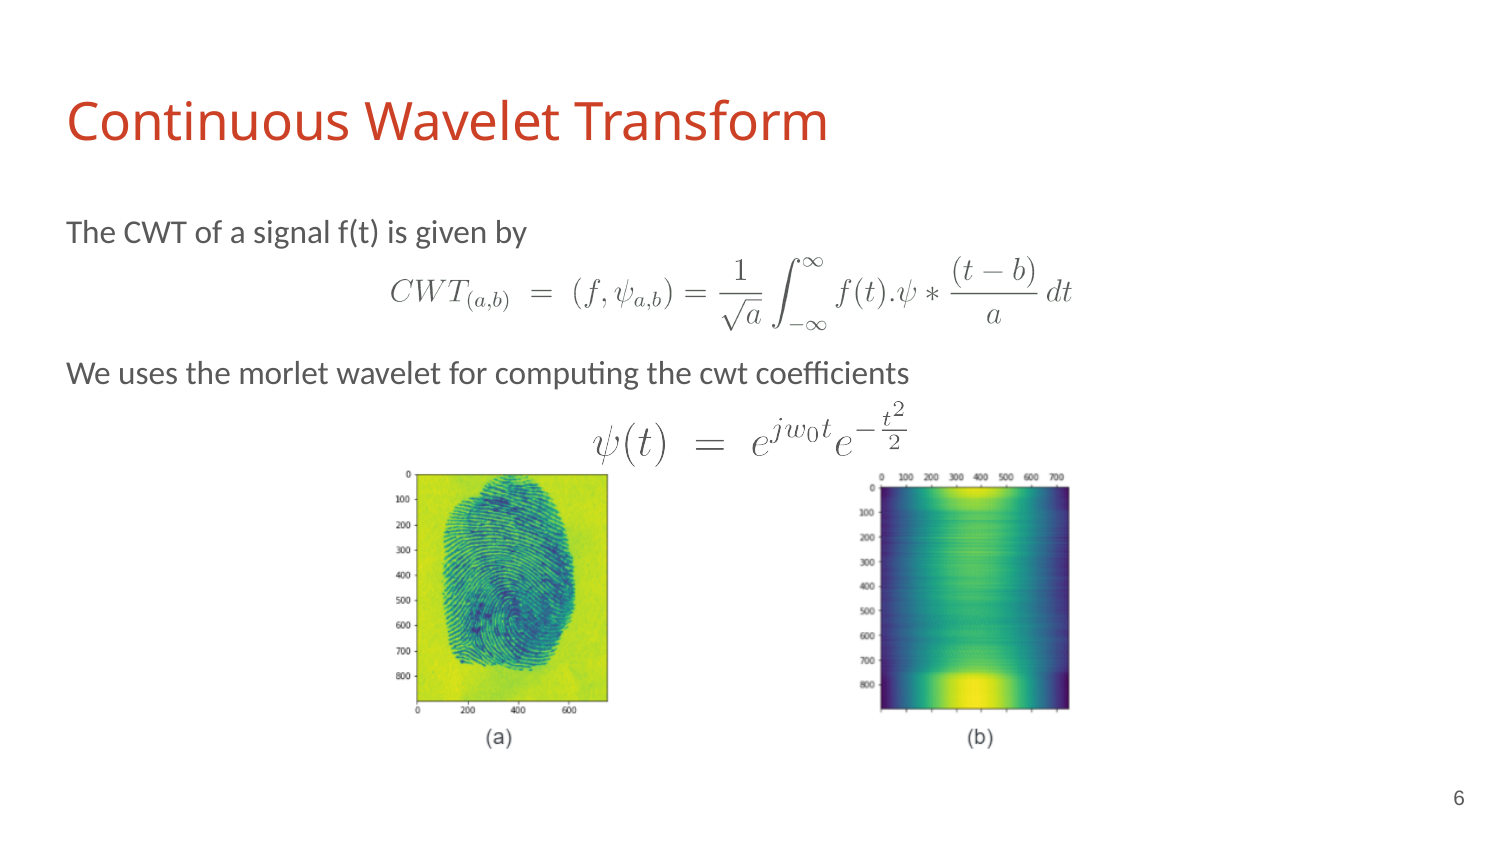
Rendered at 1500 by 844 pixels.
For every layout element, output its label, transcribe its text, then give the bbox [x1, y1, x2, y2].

picture [200, 401, 1232, 750]
list The CWT of a signal f(t) is given by We uses the morlet wavelet for computing the cwt coefficients [51, 189, 1449, 750]
title Continuous Wavelet Transform [51, 72, 1449, 167]
picture [390, 256, 1073, 331]
slide_number 6 [1389, 764, 1480, 830]
